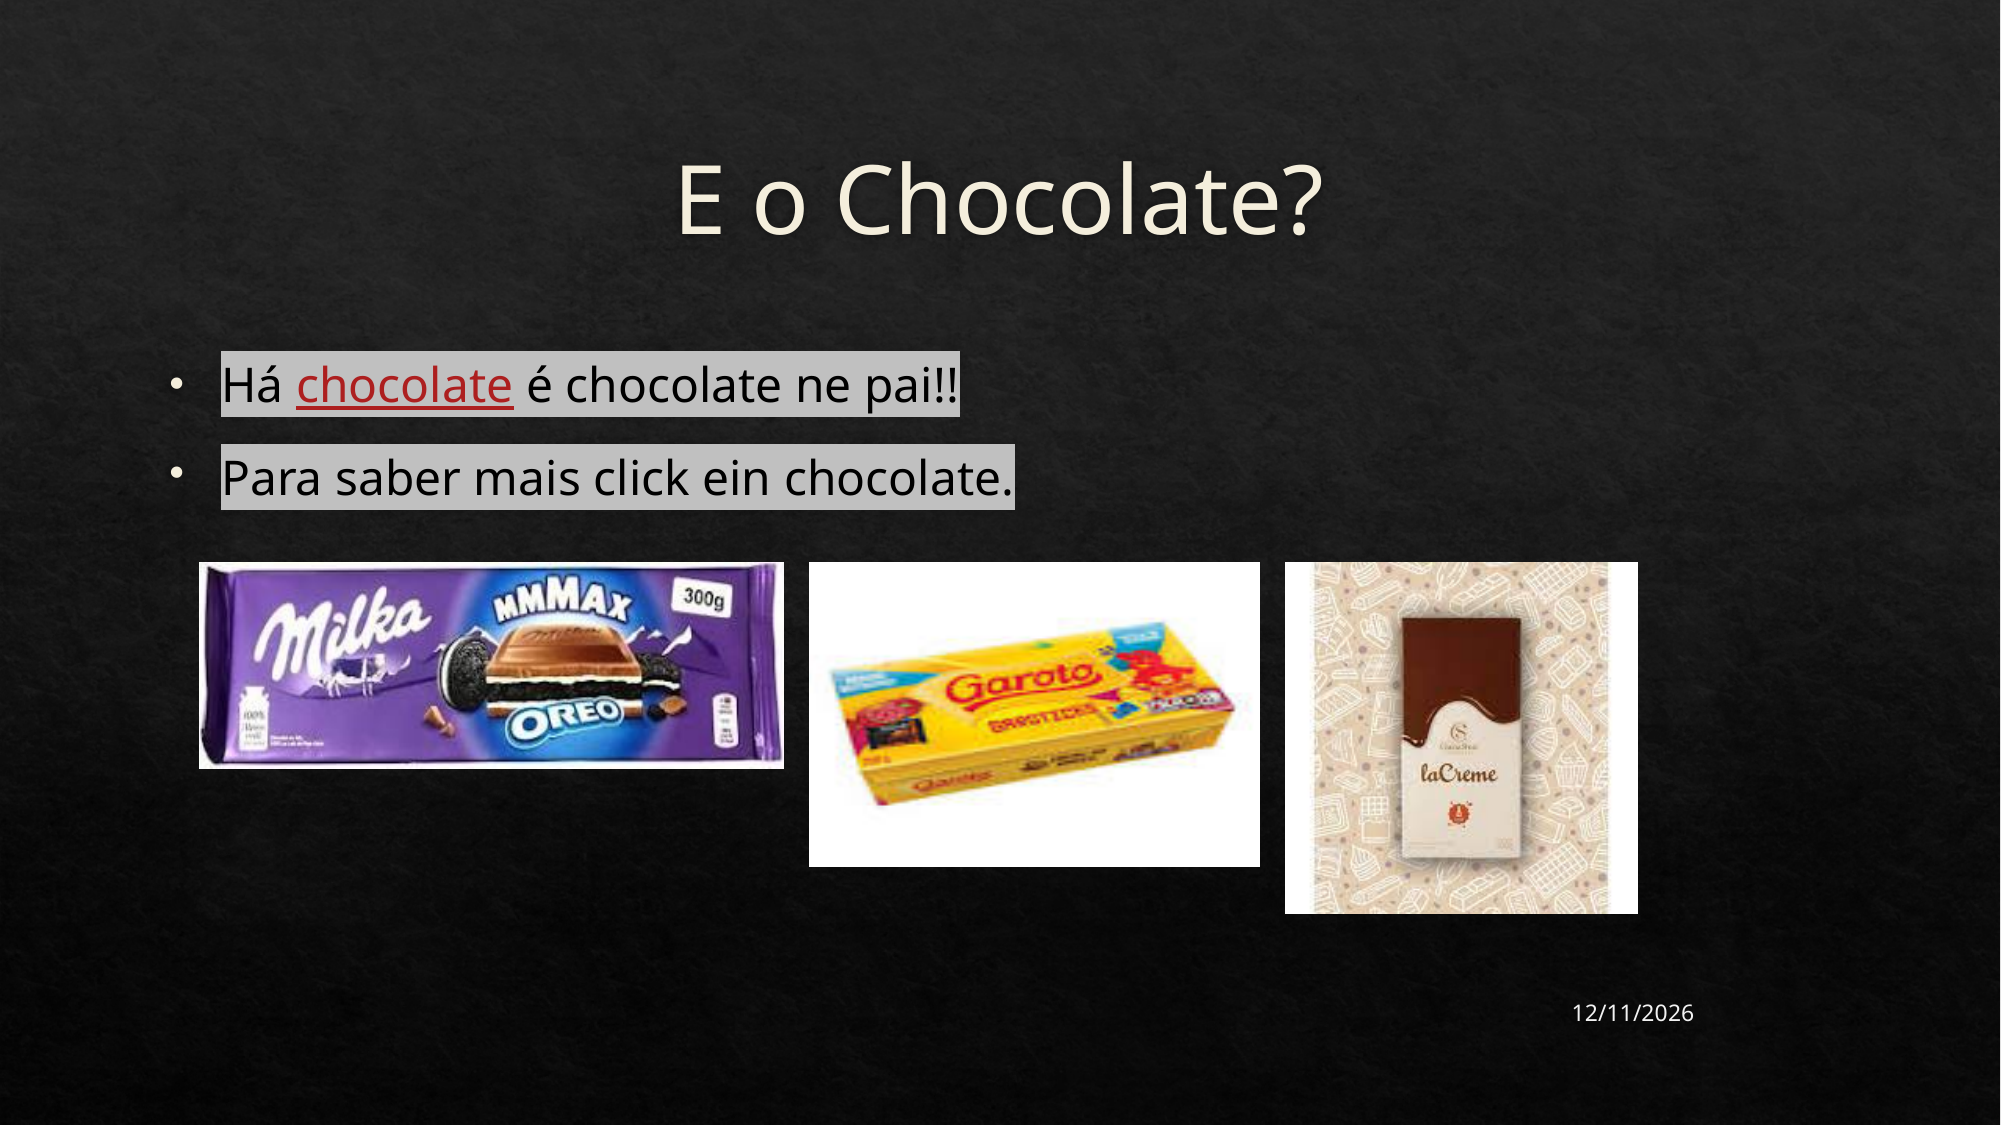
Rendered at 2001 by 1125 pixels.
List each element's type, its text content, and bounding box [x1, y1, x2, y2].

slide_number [1259, 984, 1710, 1045]
title E o Chocolate? [149, 99, 1849, 307]
picture [198, 562, 784, 769]
list Há chocolate é chocolate ne pai!! Para saber mais click ein chocolate. [149, 340, 1849, 547]
picture [1285, 562, 1638, 915]
picture [809, 562, 1260, 868]
